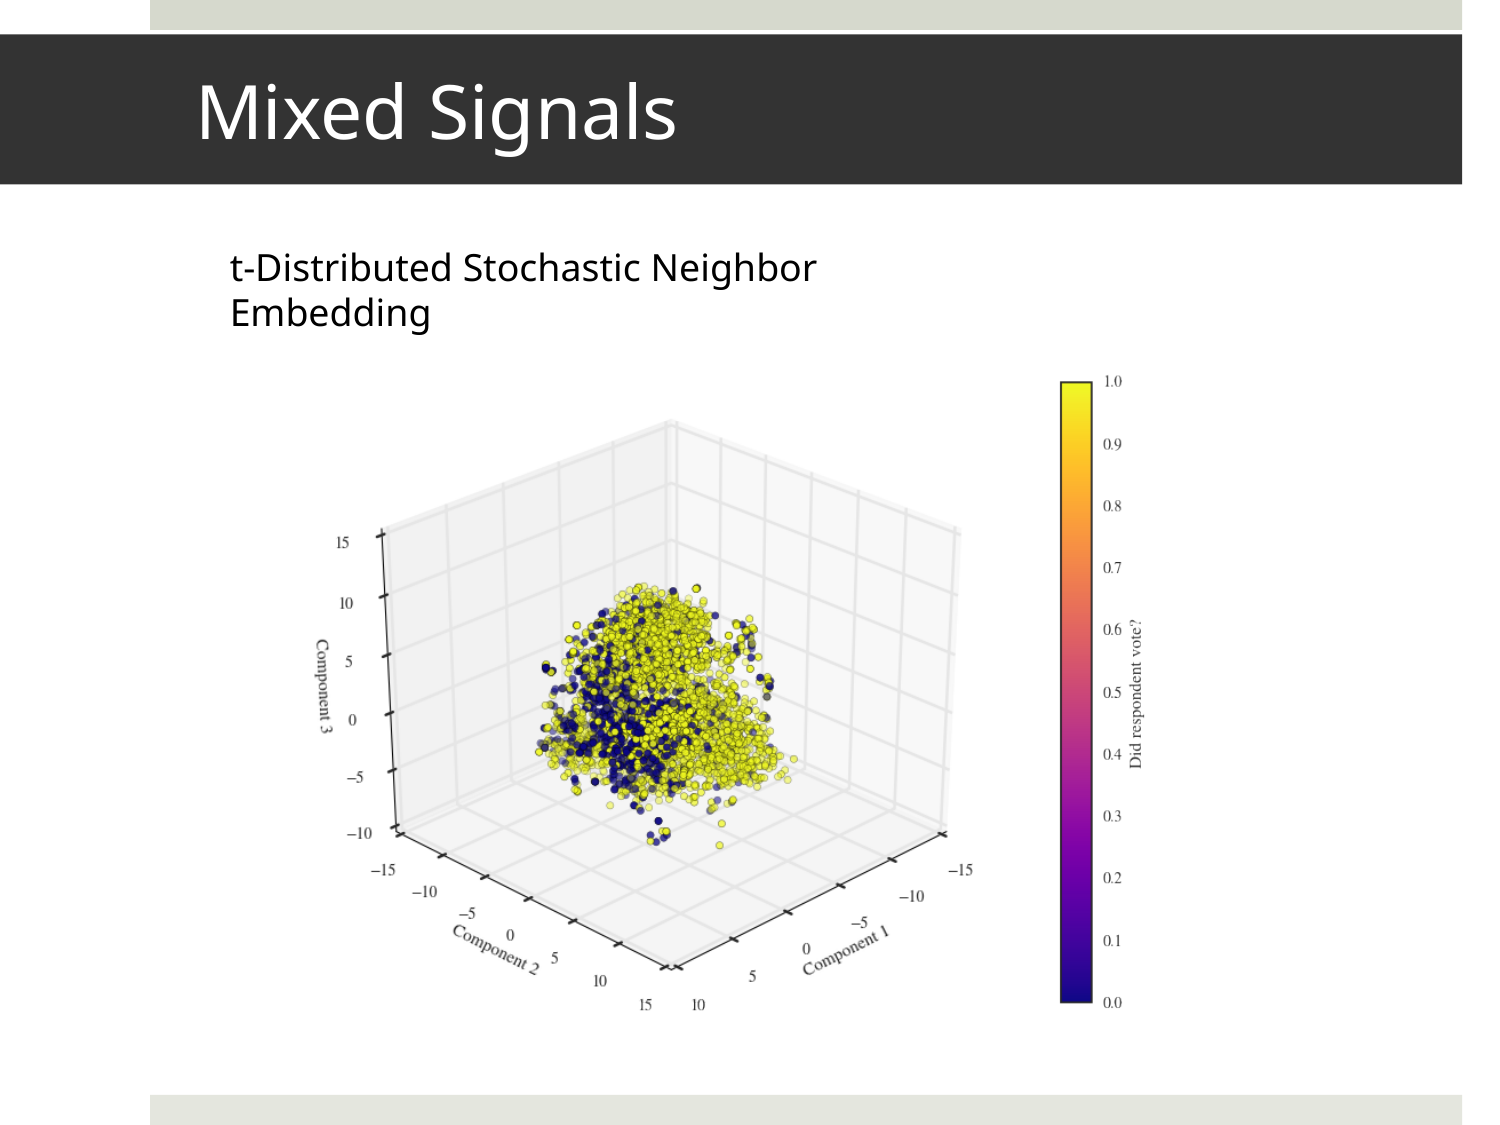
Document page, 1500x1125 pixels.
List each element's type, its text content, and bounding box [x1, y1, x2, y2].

text_box t-Distributed Stochastic Neighbor Embedding [214, 236, 947, 342]
title Mixed Signals [0, 34, 1463, 185]
picture [296, 364, 1157, 1022]
